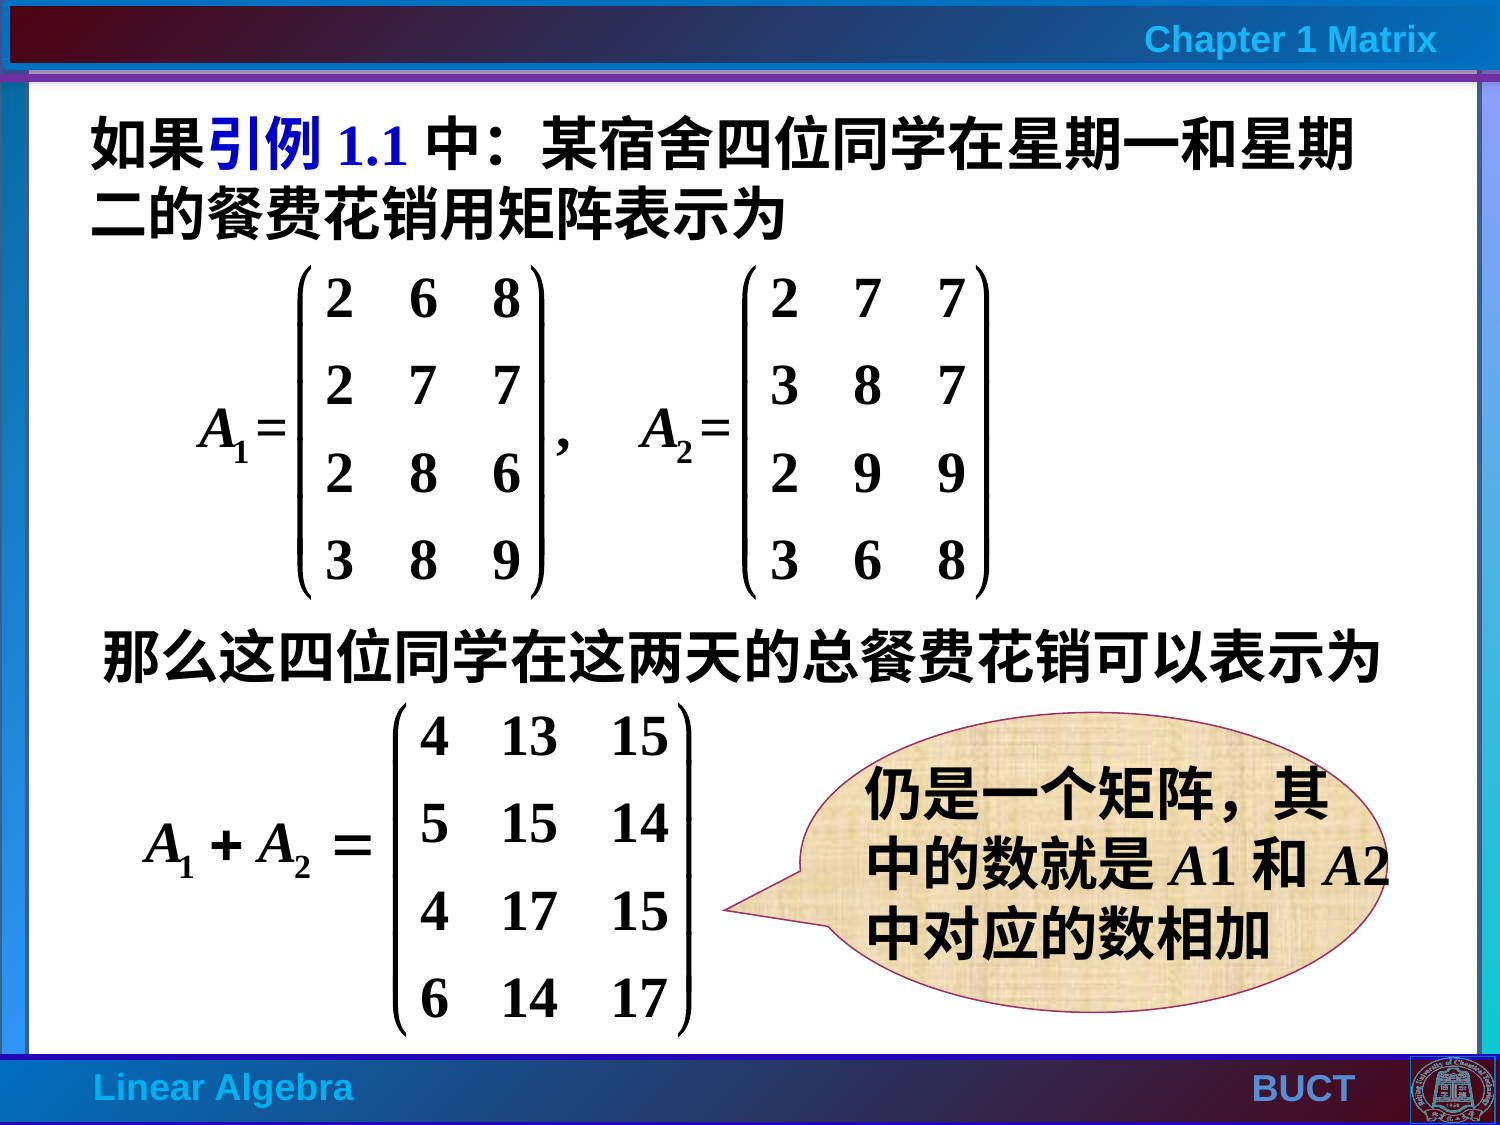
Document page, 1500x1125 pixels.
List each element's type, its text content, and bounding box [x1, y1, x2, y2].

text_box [191, 262, 576, 603]
text_box 那么这四位同学在这两天的总餐费花销可以表示为 [87, 612, 1425, 698]
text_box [799, 712, 1413, 1013]
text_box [137, 812, 367, 884]
text_box 如果引例1.1中：某宿舍四位同学在星期一和星期二的餐费花销用矩阵表示为 [74, 99, 1425, 255]
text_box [387, 699, 703, 1040]
text_box 【例1.5】 [729, 876, 794, 920]
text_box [633, 262, 1001, 603]
